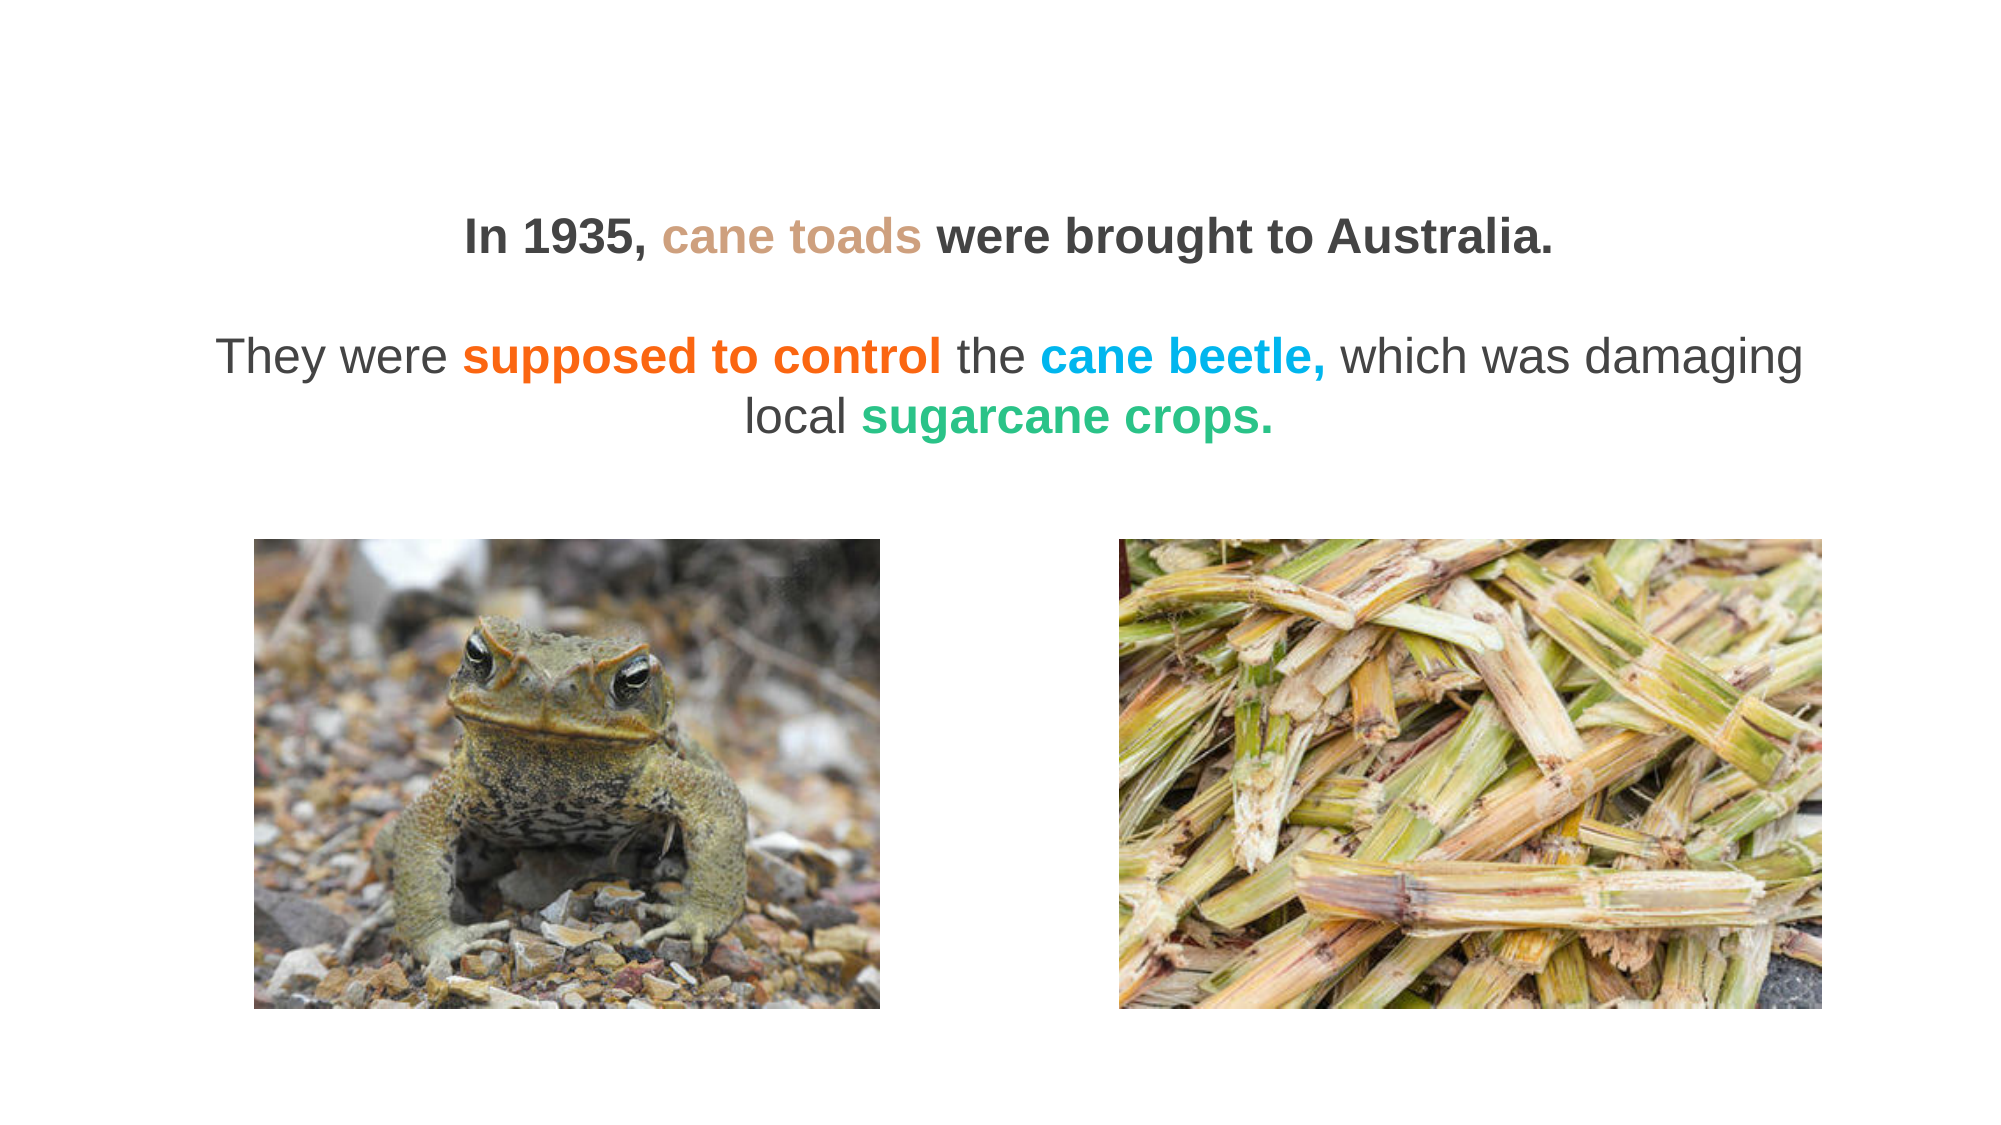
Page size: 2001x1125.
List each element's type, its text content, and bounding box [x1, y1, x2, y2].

picture [1119, 539, 1822, 1009]
picture [254, 539, 880, 1009]
text_box In 1935, cane toads were brought to Australia. They were supposed to control the cane beetle, which was damaging local sugarcane crops. [93, 195, 1925, 571]
